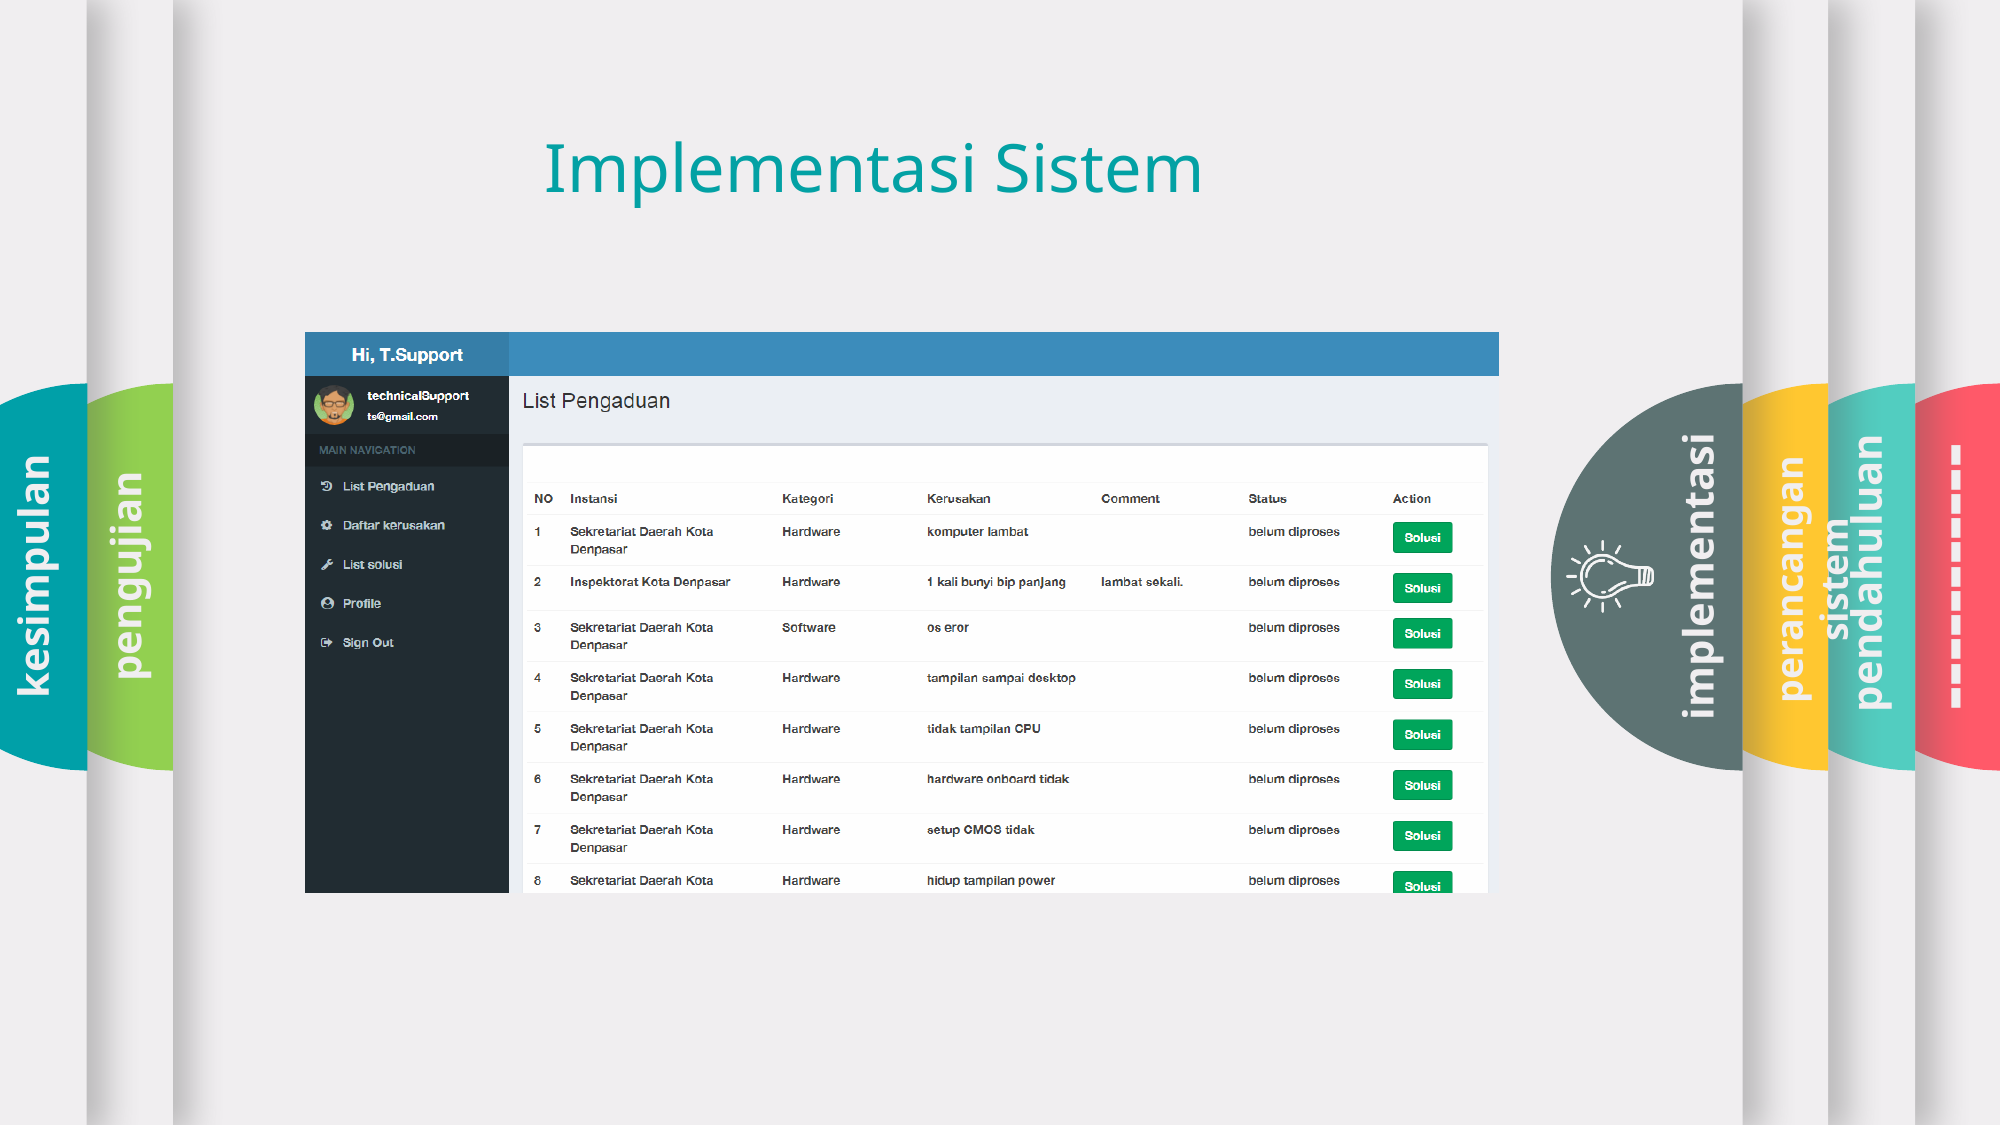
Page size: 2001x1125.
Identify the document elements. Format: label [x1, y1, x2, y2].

text_box [0, 0, 88, 1125]
text_box [1743, 0, 1829, 1125]
text_box [305, 332, 1499, 893]
text_box [173, 0, 1743, 1125]
text_box [88, 0, 173, 1125]
text_box [1916, 0, 2000, 1125]
text_box [1829, 0, 1916, 1125]
